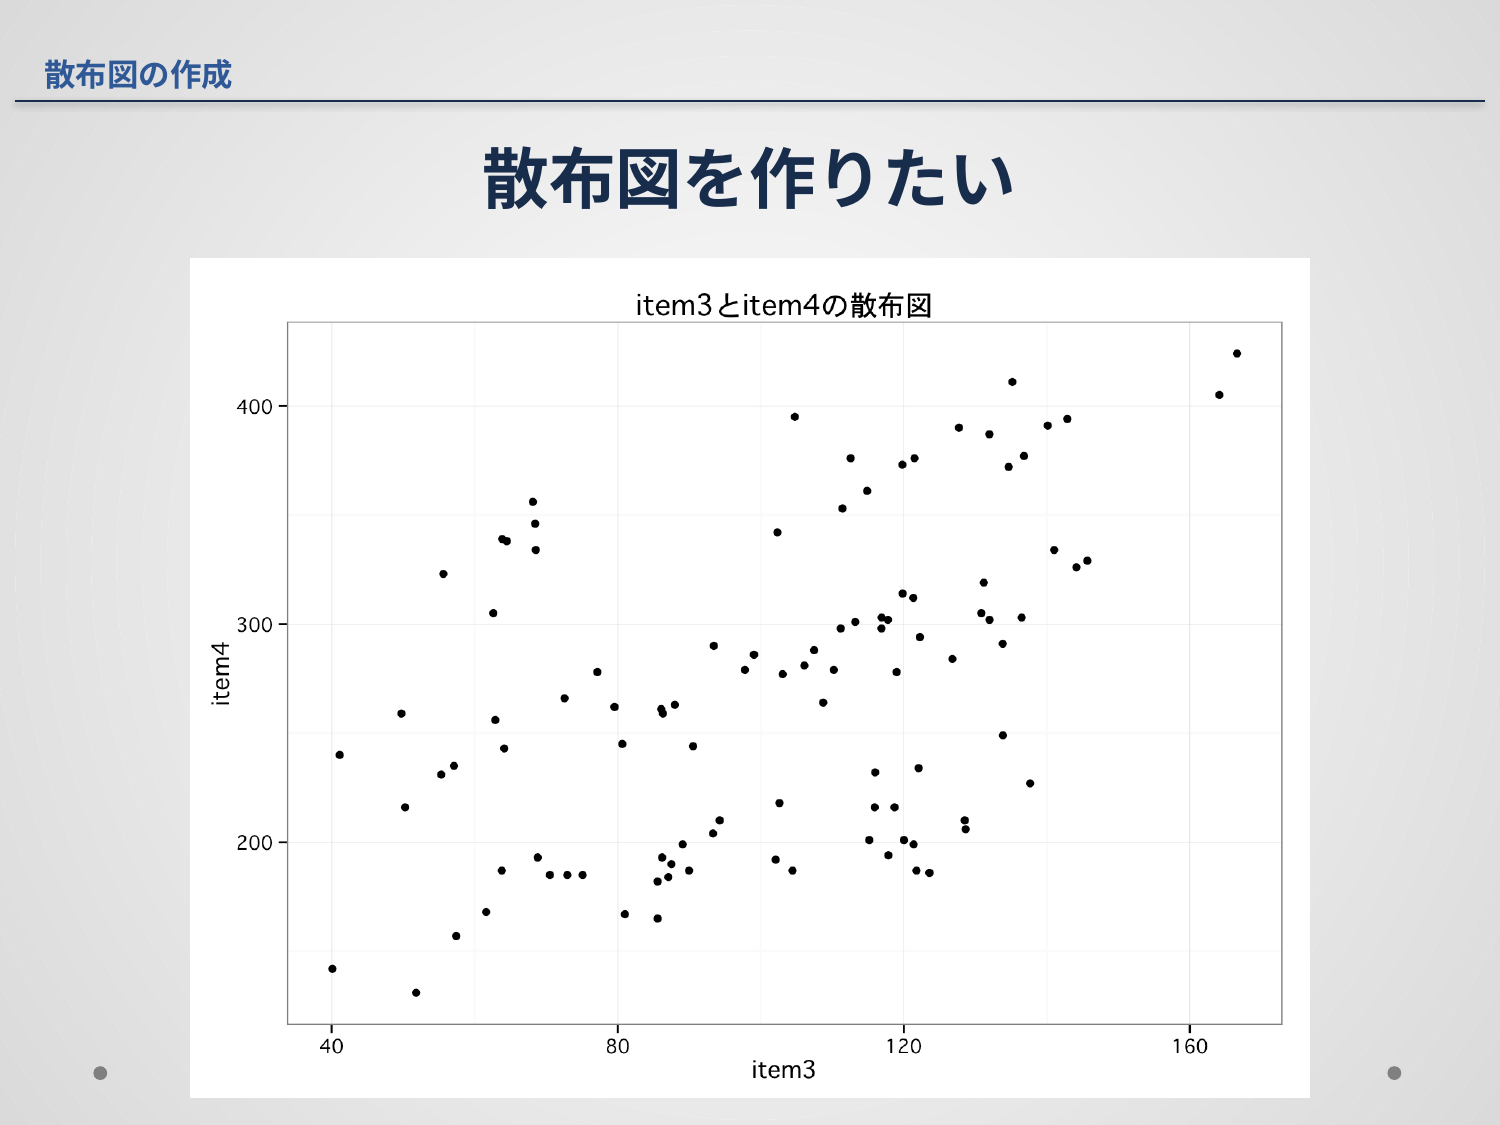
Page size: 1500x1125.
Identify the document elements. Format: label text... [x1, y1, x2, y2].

title 散布図の作成 [29, 9, 1471, 97]
text_box 散布図を作りたい [28, 129, 1471, 225]
picture [190, 258, 1310, 1098]
